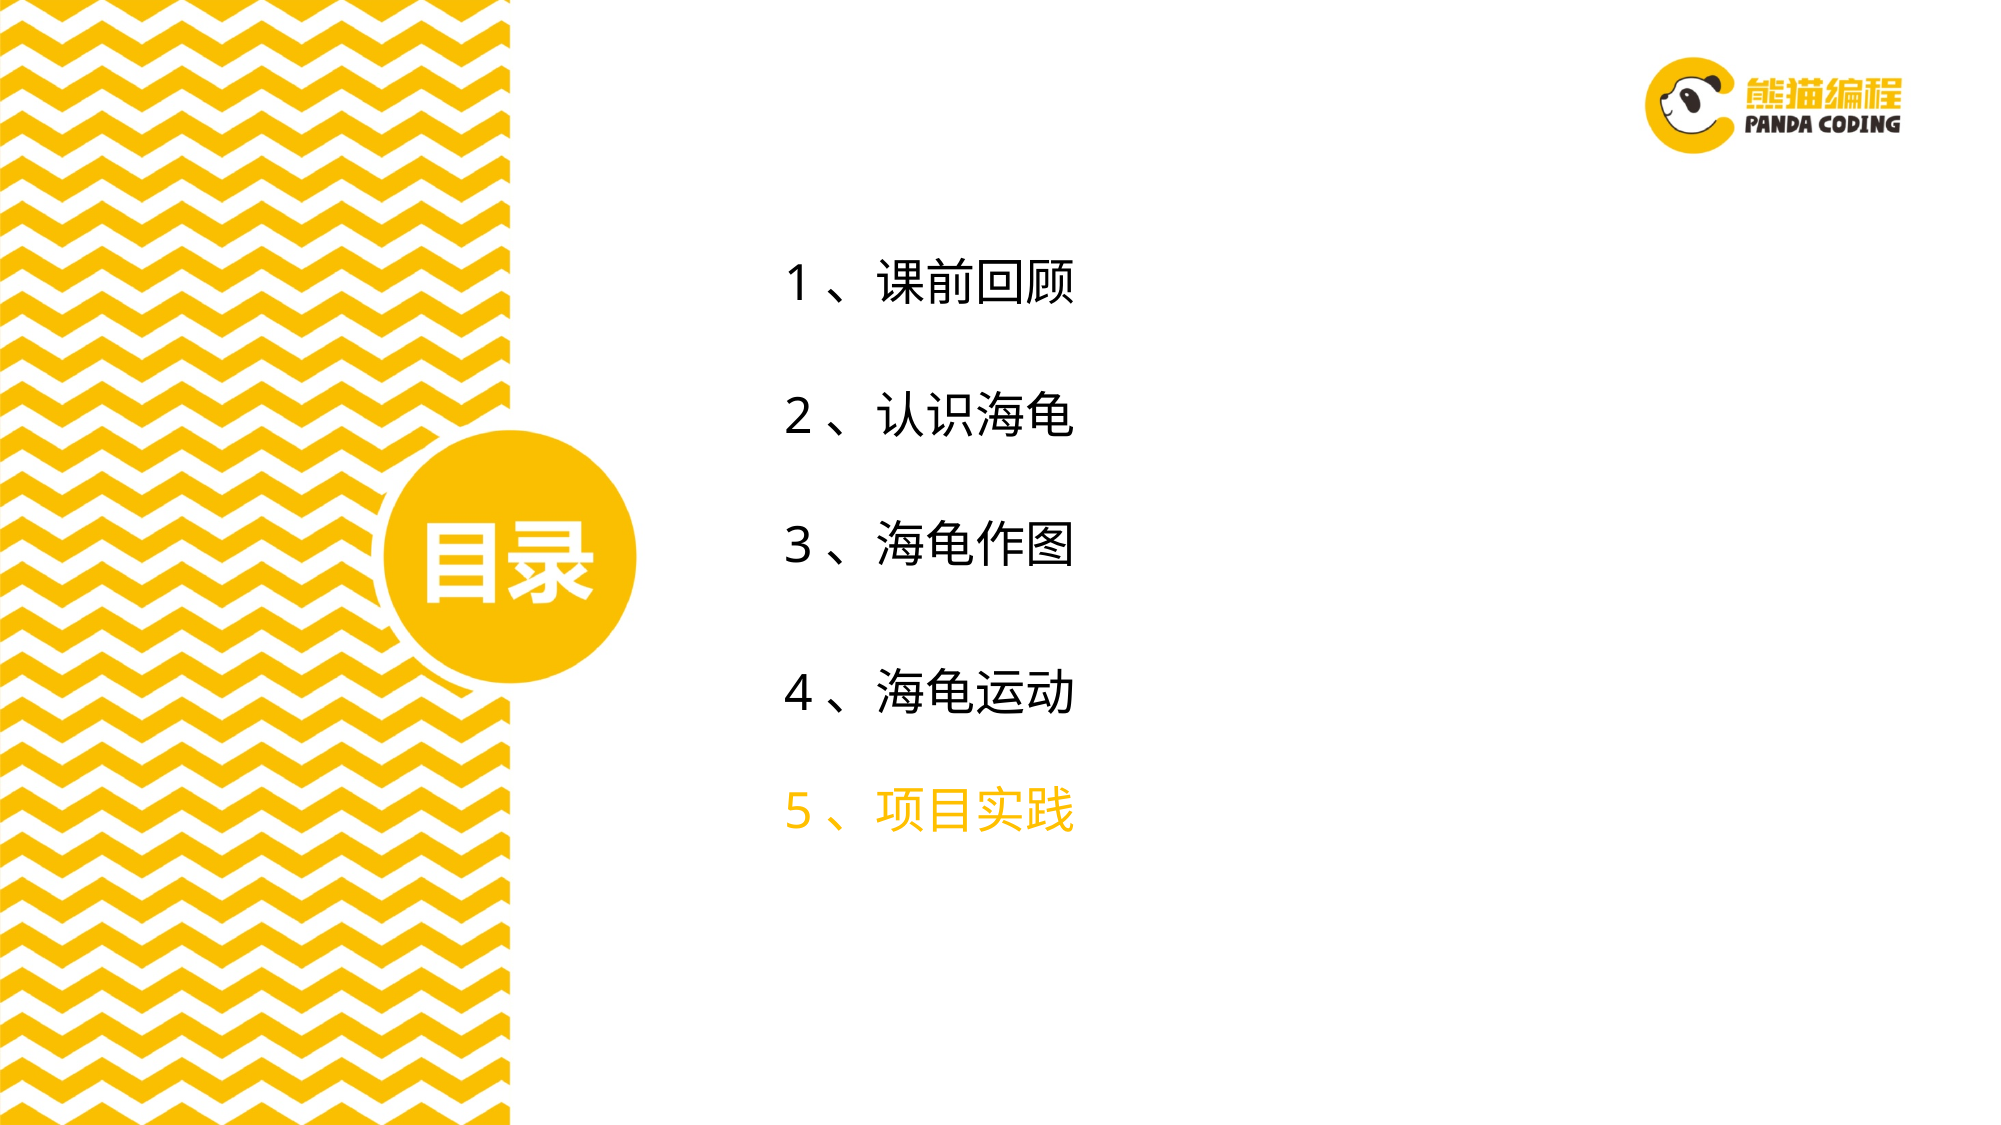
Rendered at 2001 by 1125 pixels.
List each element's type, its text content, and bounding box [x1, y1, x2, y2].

text_box 1、课前回顾 [769, 243, 1659, 318]
text_box 3、海龟作图 [769, 505, 1659, 581]
text_box 2、认识海龟 [769, 376, 1659, 451]
picture [0, 0, 2001, 1125]
text_box 5、项目实践 [769, 770, 1659, 846]
text_box 4、海龟运动 [769, 653, 1659, 729]
